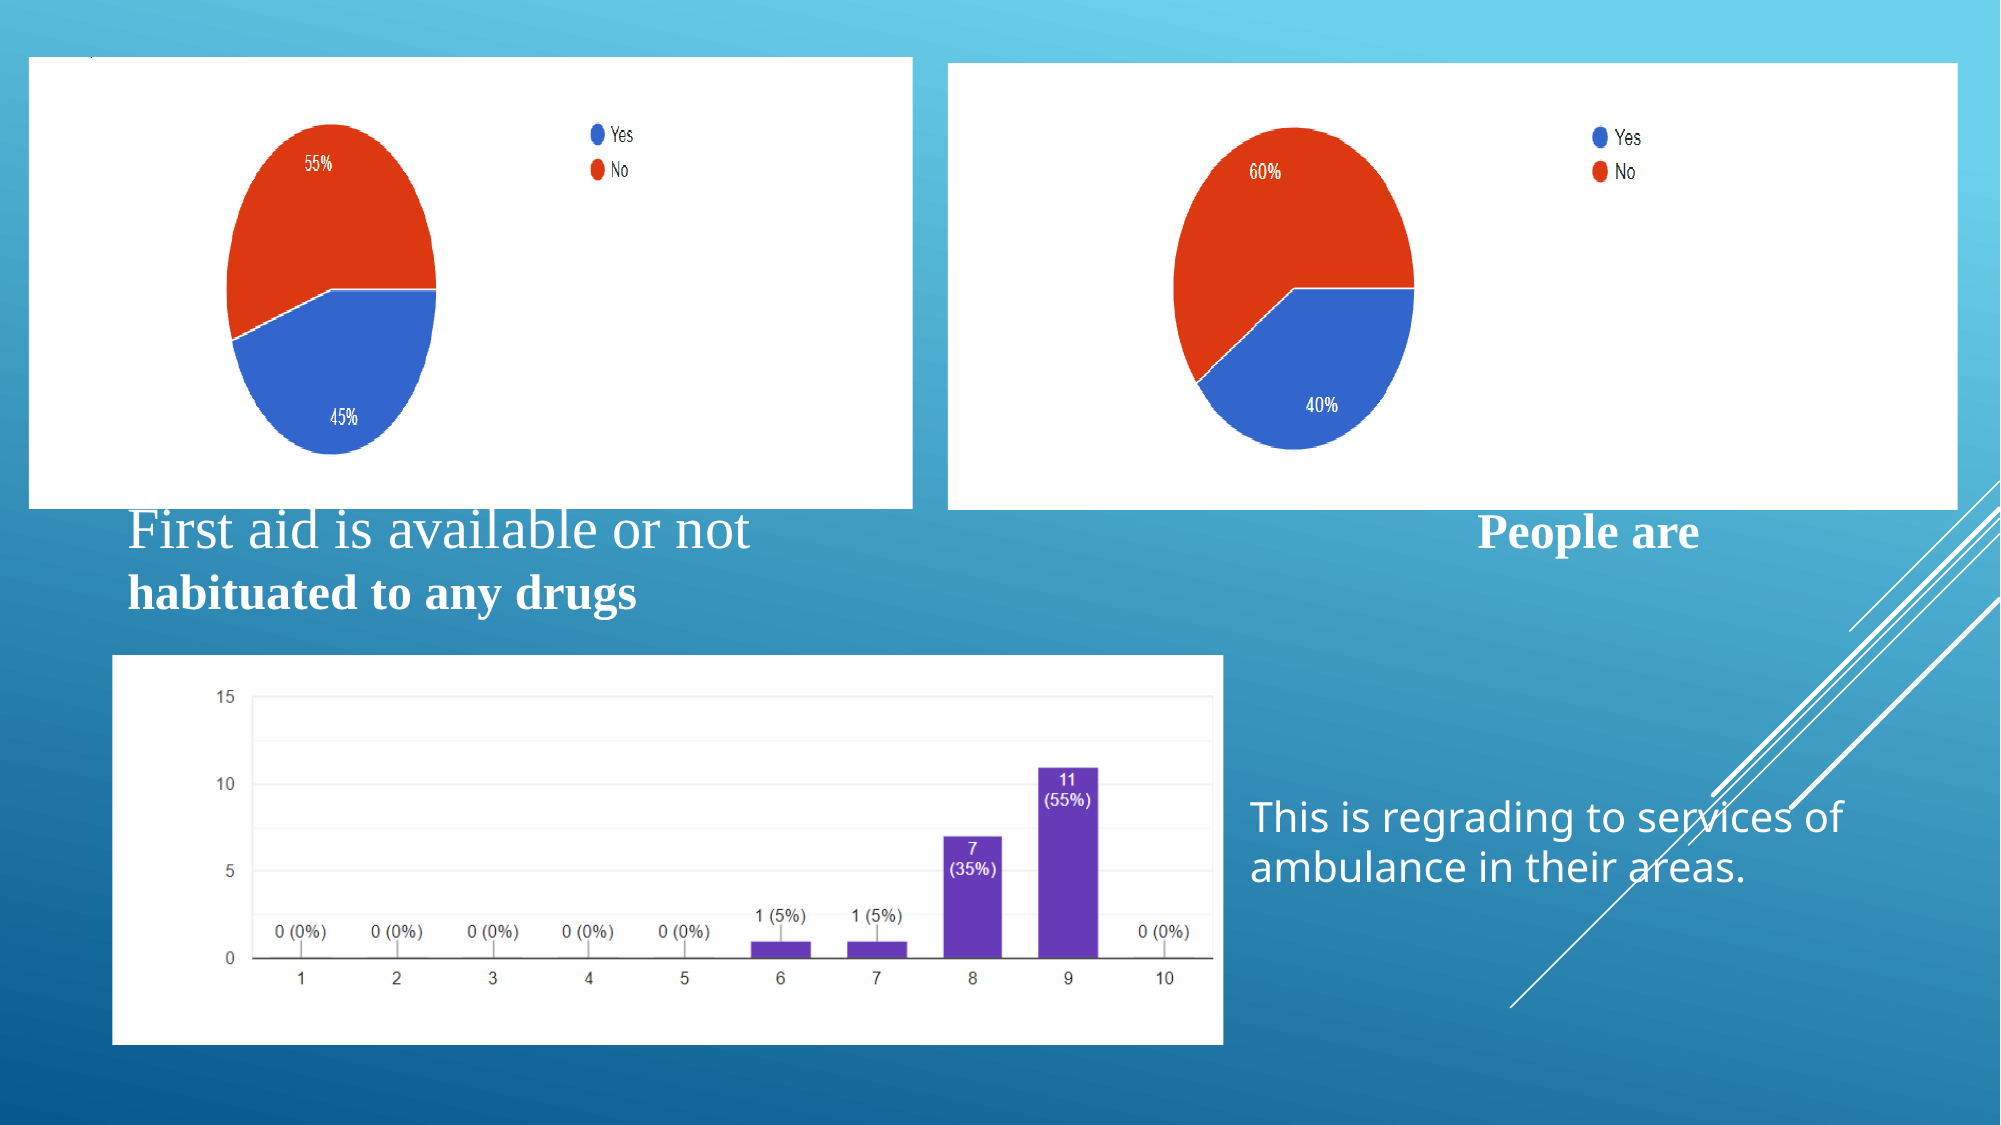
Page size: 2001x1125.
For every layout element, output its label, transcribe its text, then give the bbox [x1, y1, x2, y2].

list First aid is available or not People are habituated to any drugs [112, 113, 1958, 1057]
title This is regrading to services of ambulance in their areas. [1234, 717, 1510, 965]
picture [28, 57, 913, 510]
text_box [1510, 1008, 2000, 1013]
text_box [1510, 480, 2000, 1008]
text_box [0, 0, 2000, 1125]
picture [947, 63, 1958, 510]
picture [112, 655, 1224, 1045]
